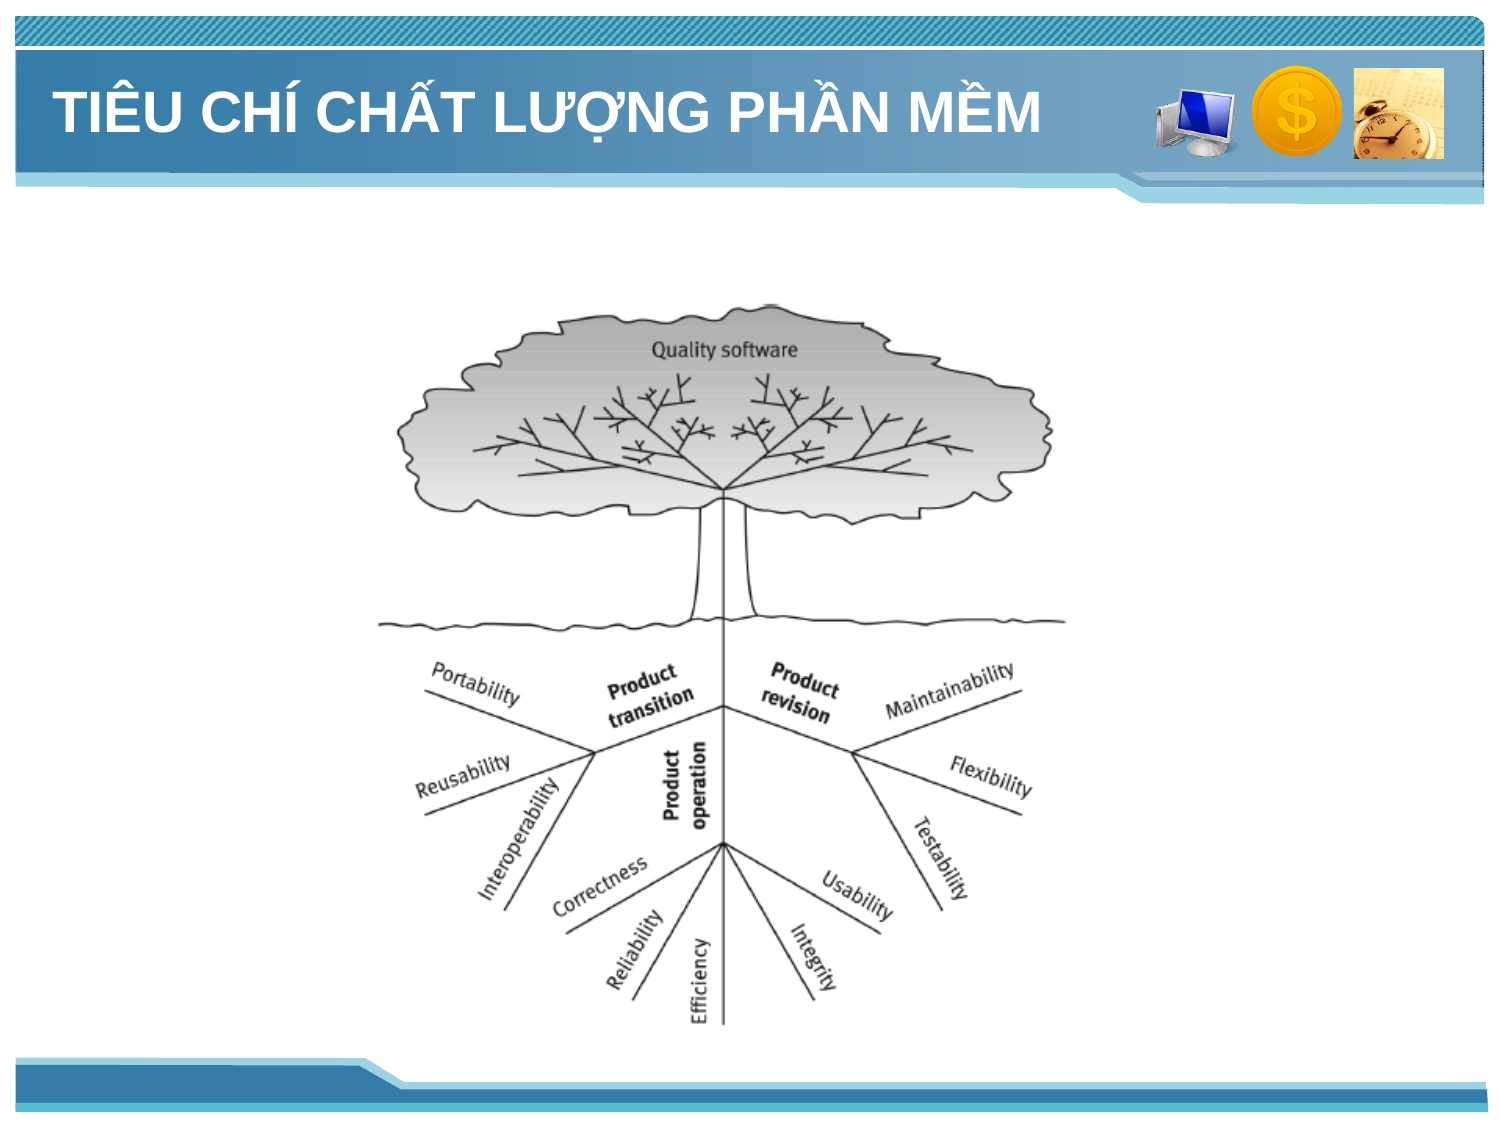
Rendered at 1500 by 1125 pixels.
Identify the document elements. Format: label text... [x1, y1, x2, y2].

picture [1161, 181, 1485, 188]
title TIÊU CHÍ CHẤT LƯỢNG PHẦN MỀM [50, 71, 1161, 262]
picture [15, 50, 1485, 188]
picture [362, 262, 1110, 1030]
picture [15, 16, 1485, 46]
text_box % Defects found in in this phase [1161, 171, 1485, 181]
